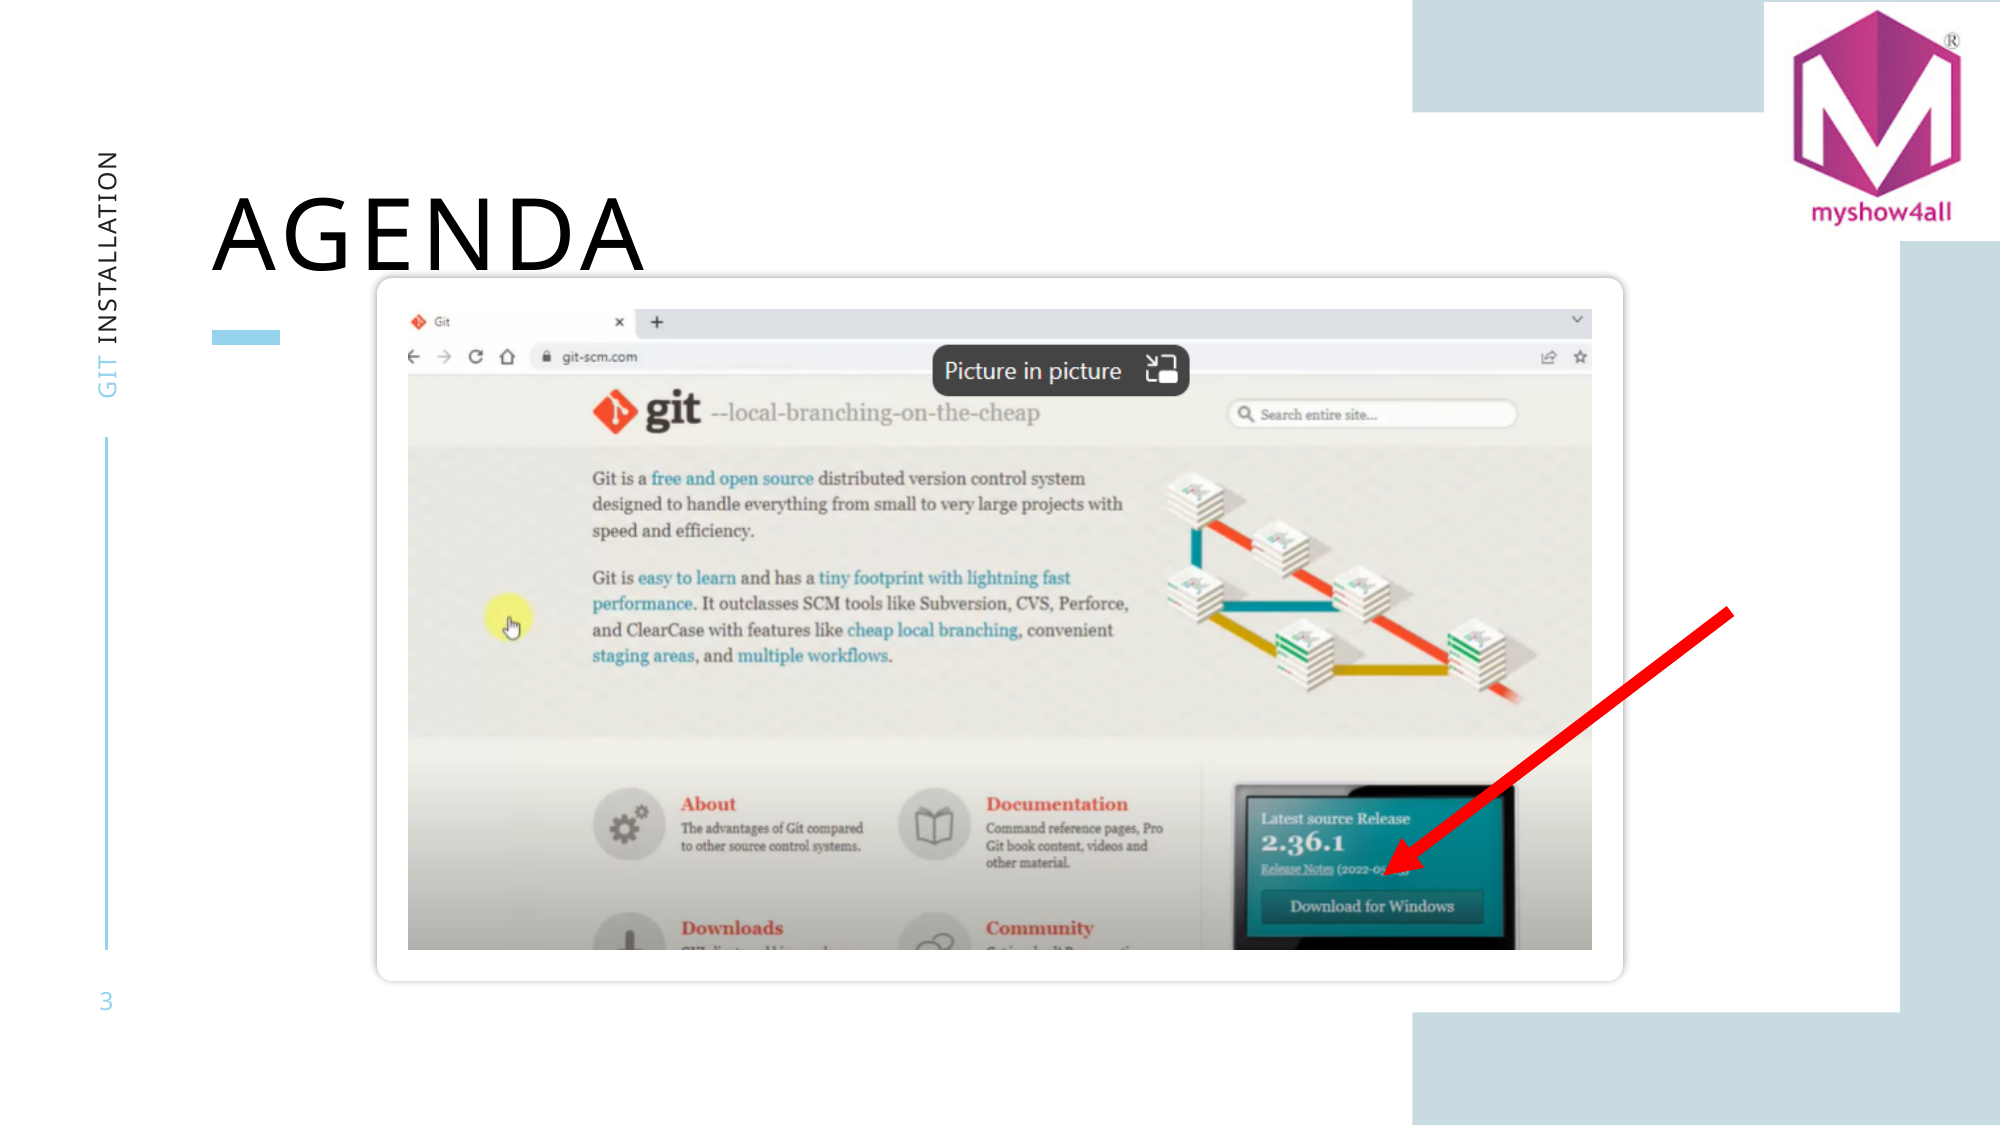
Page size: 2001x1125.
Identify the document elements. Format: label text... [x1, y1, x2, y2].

footer GIT installation [90, 107, 122, 400]
picture [1764, 2, 2000, 241]
title Agenda [212, 184, 850, 275]
picture [407, 308, 1593, 950]
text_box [1383, 611, 1731, 876]
slide_number 3 [68, 987, 144, 1018]
